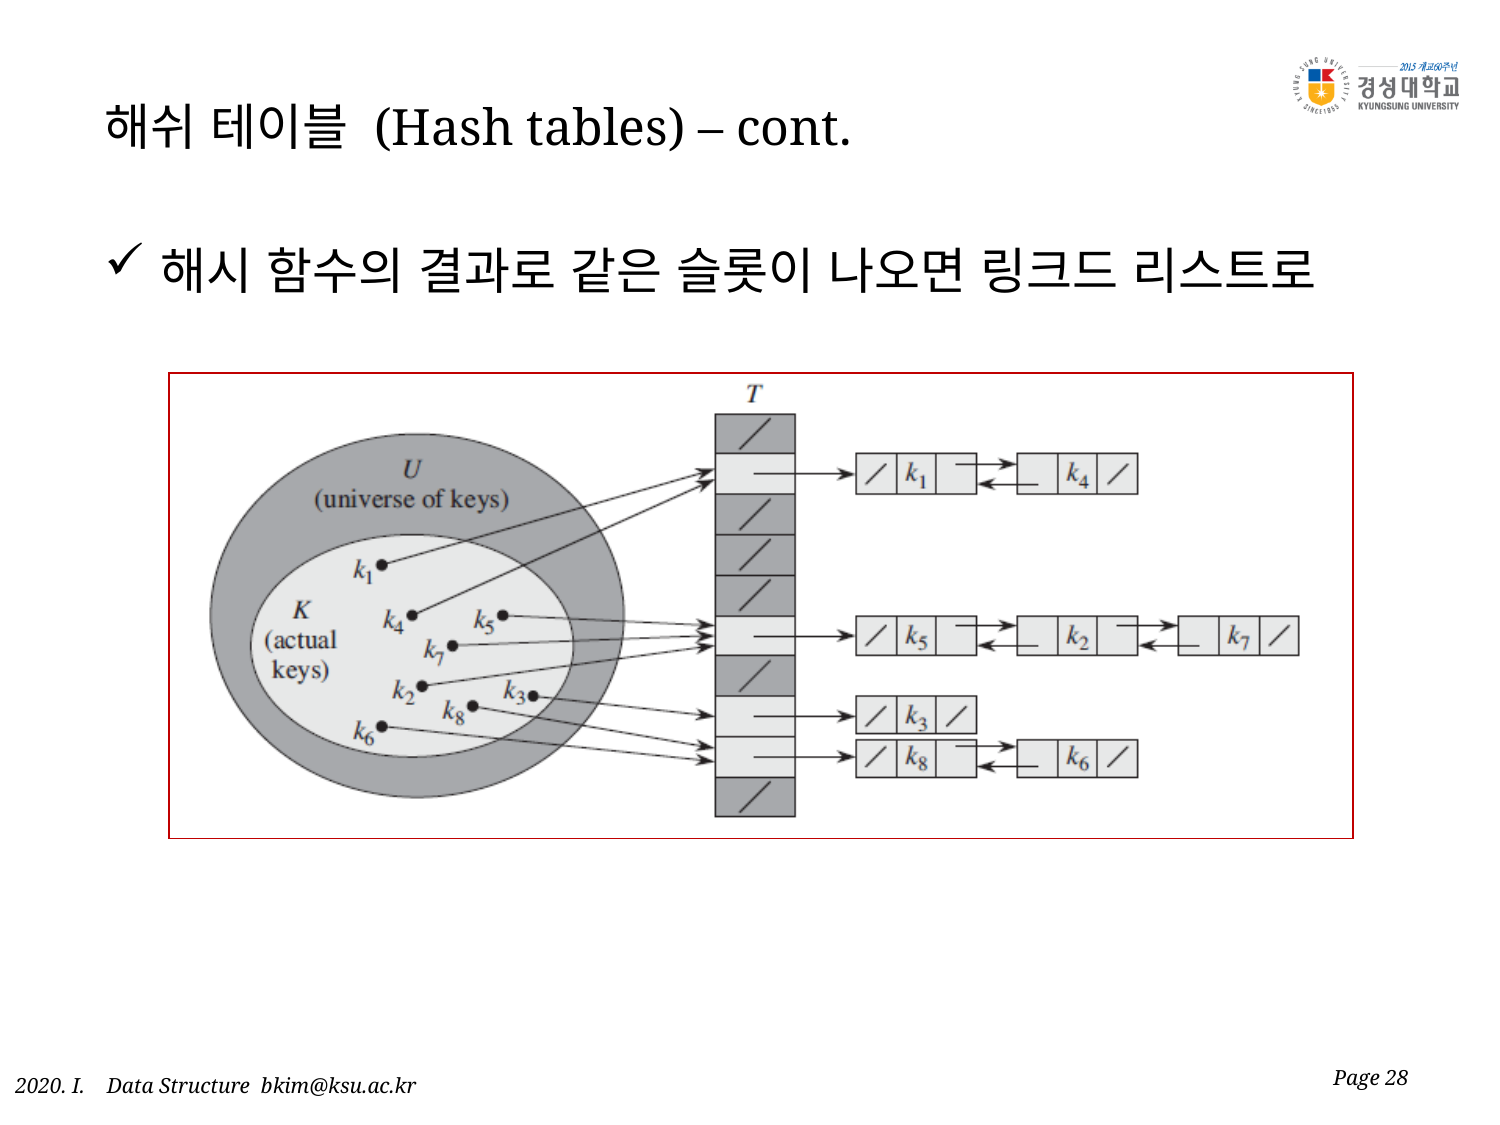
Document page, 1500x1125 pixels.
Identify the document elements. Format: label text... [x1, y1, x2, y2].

slide_number Page 28 [1149, 1024, 1424, 1101]
list 해시 함수의 결과로 같은 슬롯이 나오면 링크드 리스트로 [89, 231, 1424, 1036]
picture [1293, 57, 1459, 114]
title 해쉬 테이블 (Hash tables) – cont. [89, 54, 1235, 197]
picture [169, 373, 1353, 838]
